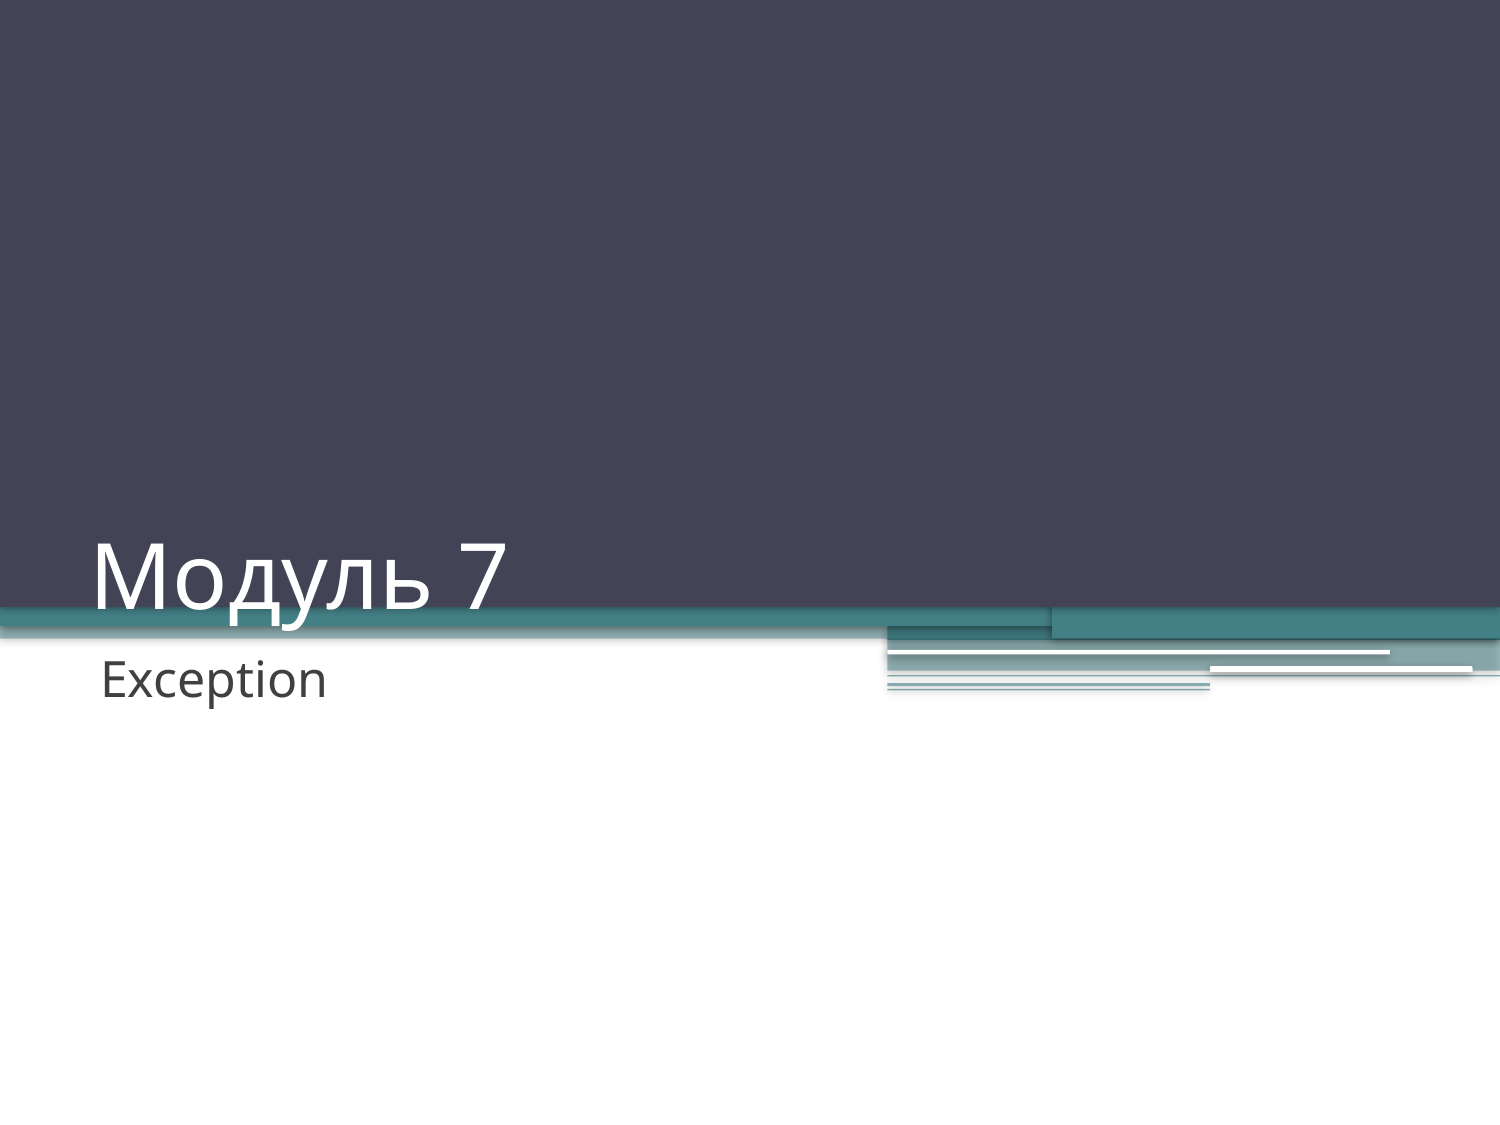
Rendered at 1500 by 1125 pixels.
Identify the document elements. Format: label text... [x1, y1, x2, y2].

title Модуль 7 [75, 394, 1463, 636]
subtitle Exception [75, 639, 888, 928]
